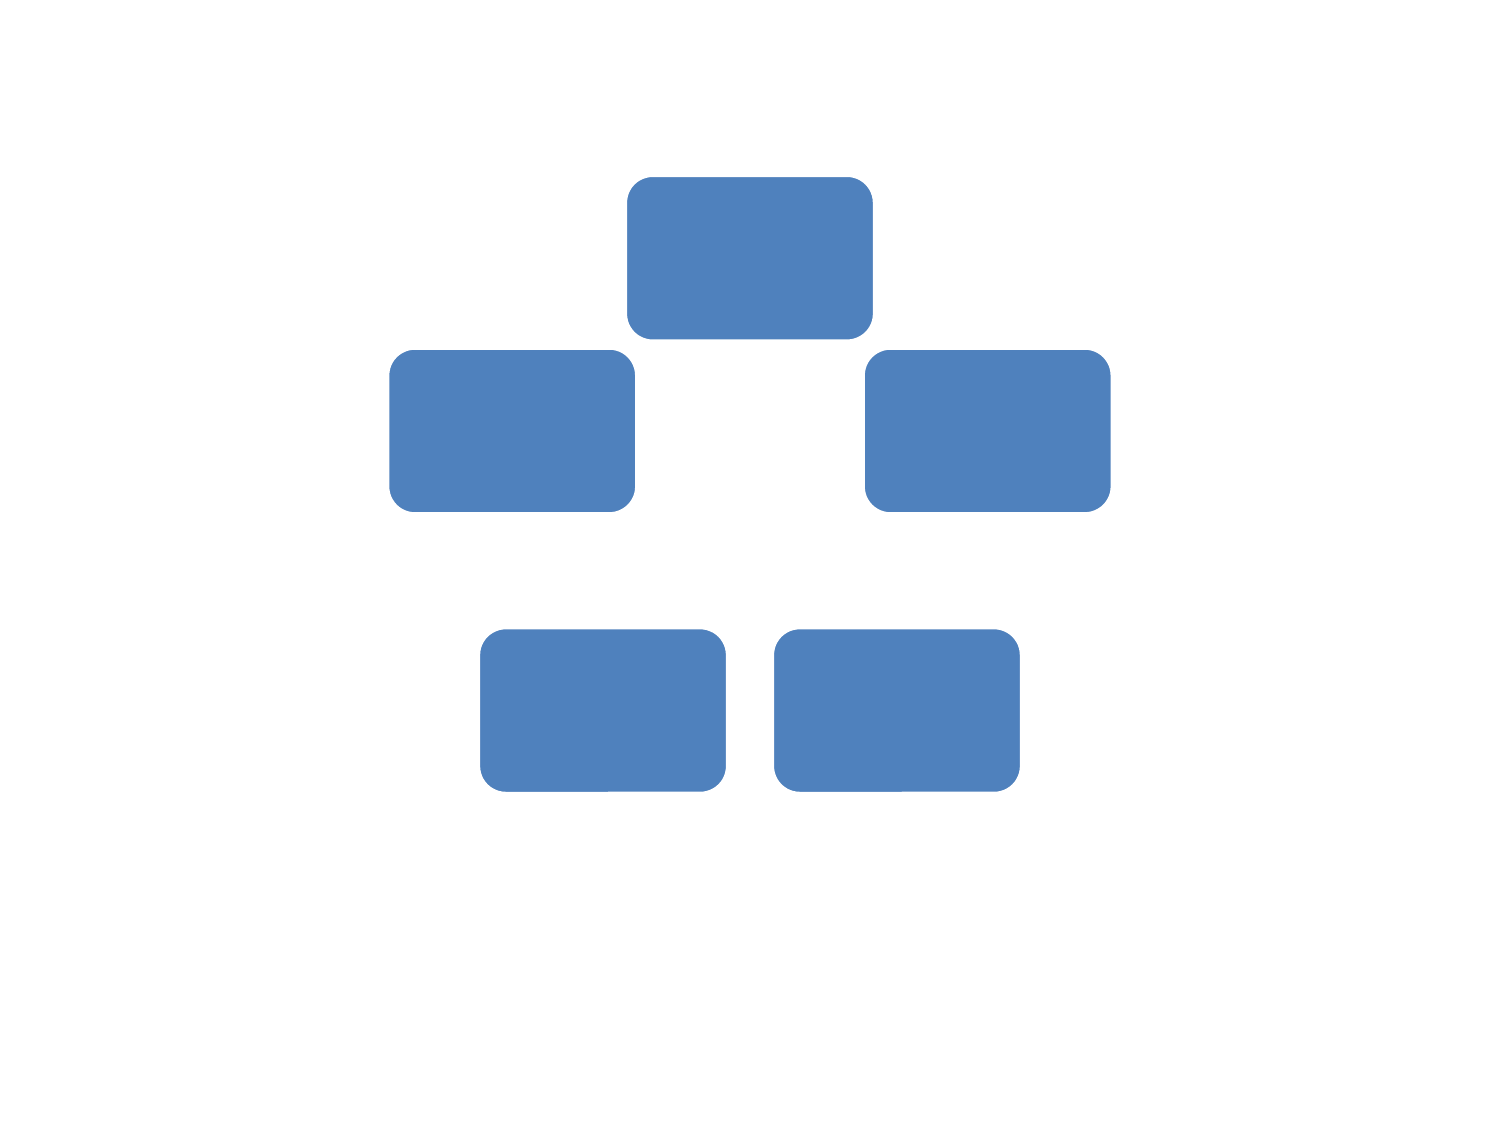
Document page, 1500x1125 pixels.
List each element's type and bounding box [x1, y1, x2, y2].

text_box [249, 174, 1251, 842]
